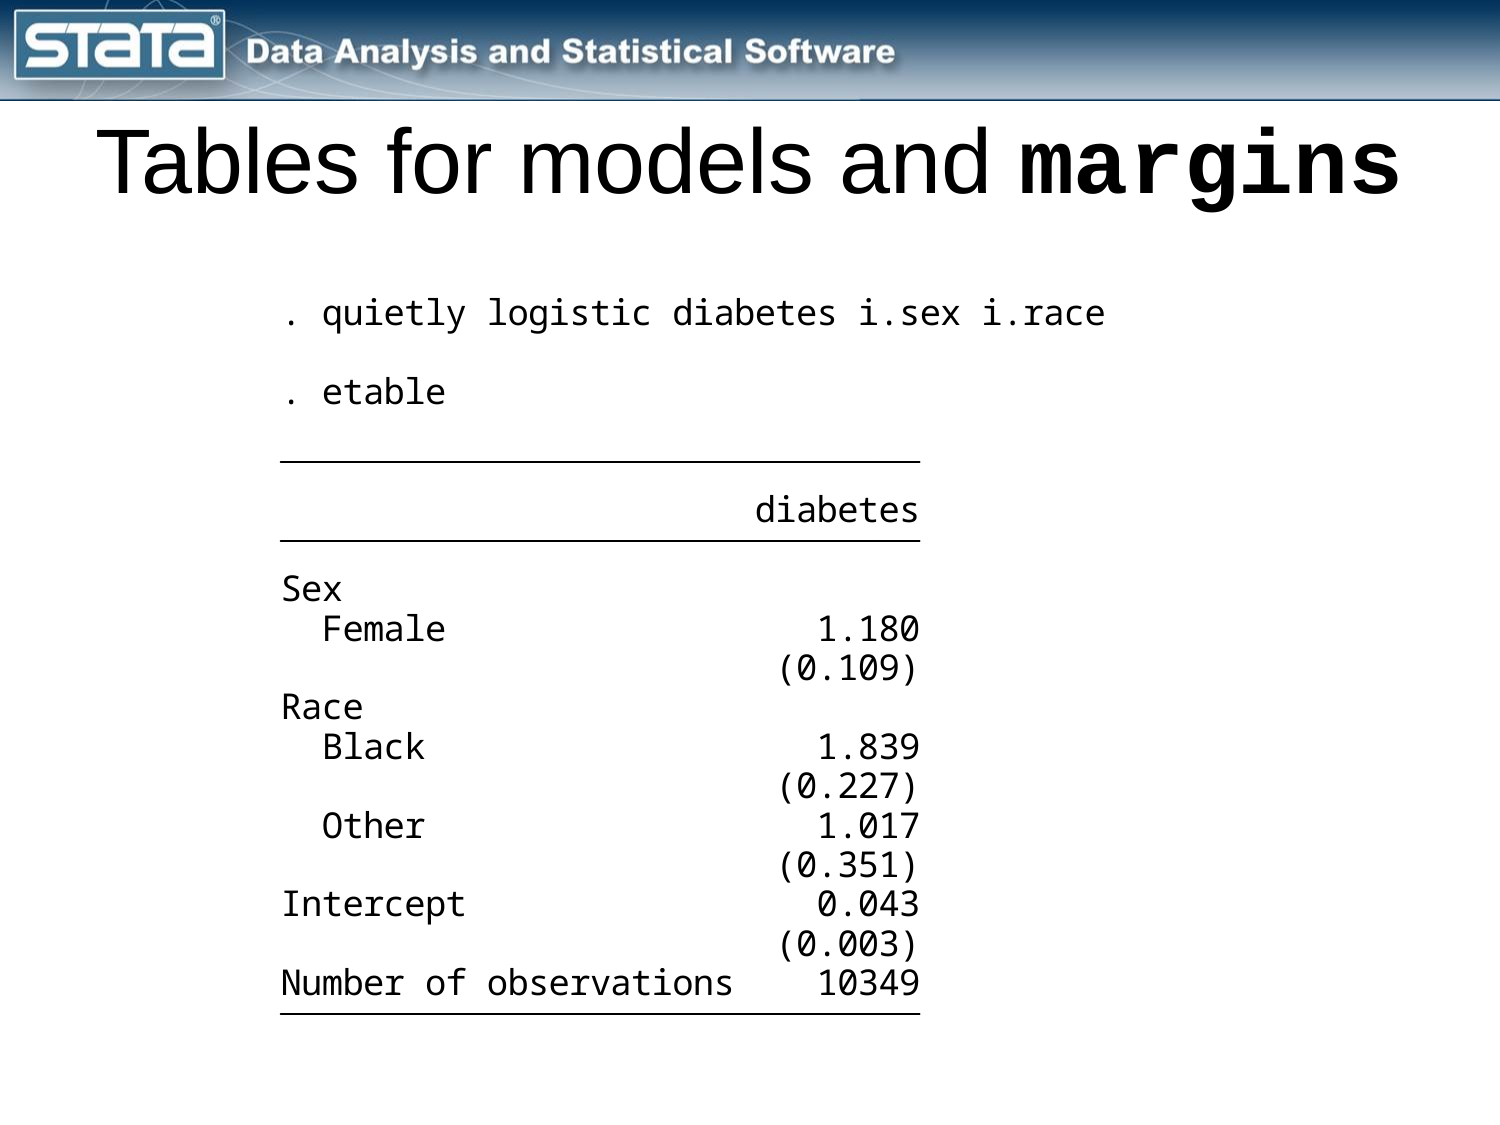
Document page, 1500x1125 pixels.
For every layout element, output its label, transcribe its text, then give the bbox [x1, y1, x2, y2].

picture [0, 0, 1500, 102]
title Tables for models and margins [0, 108, 1500, 213]
picture [274, 287, 1117, 1037]
